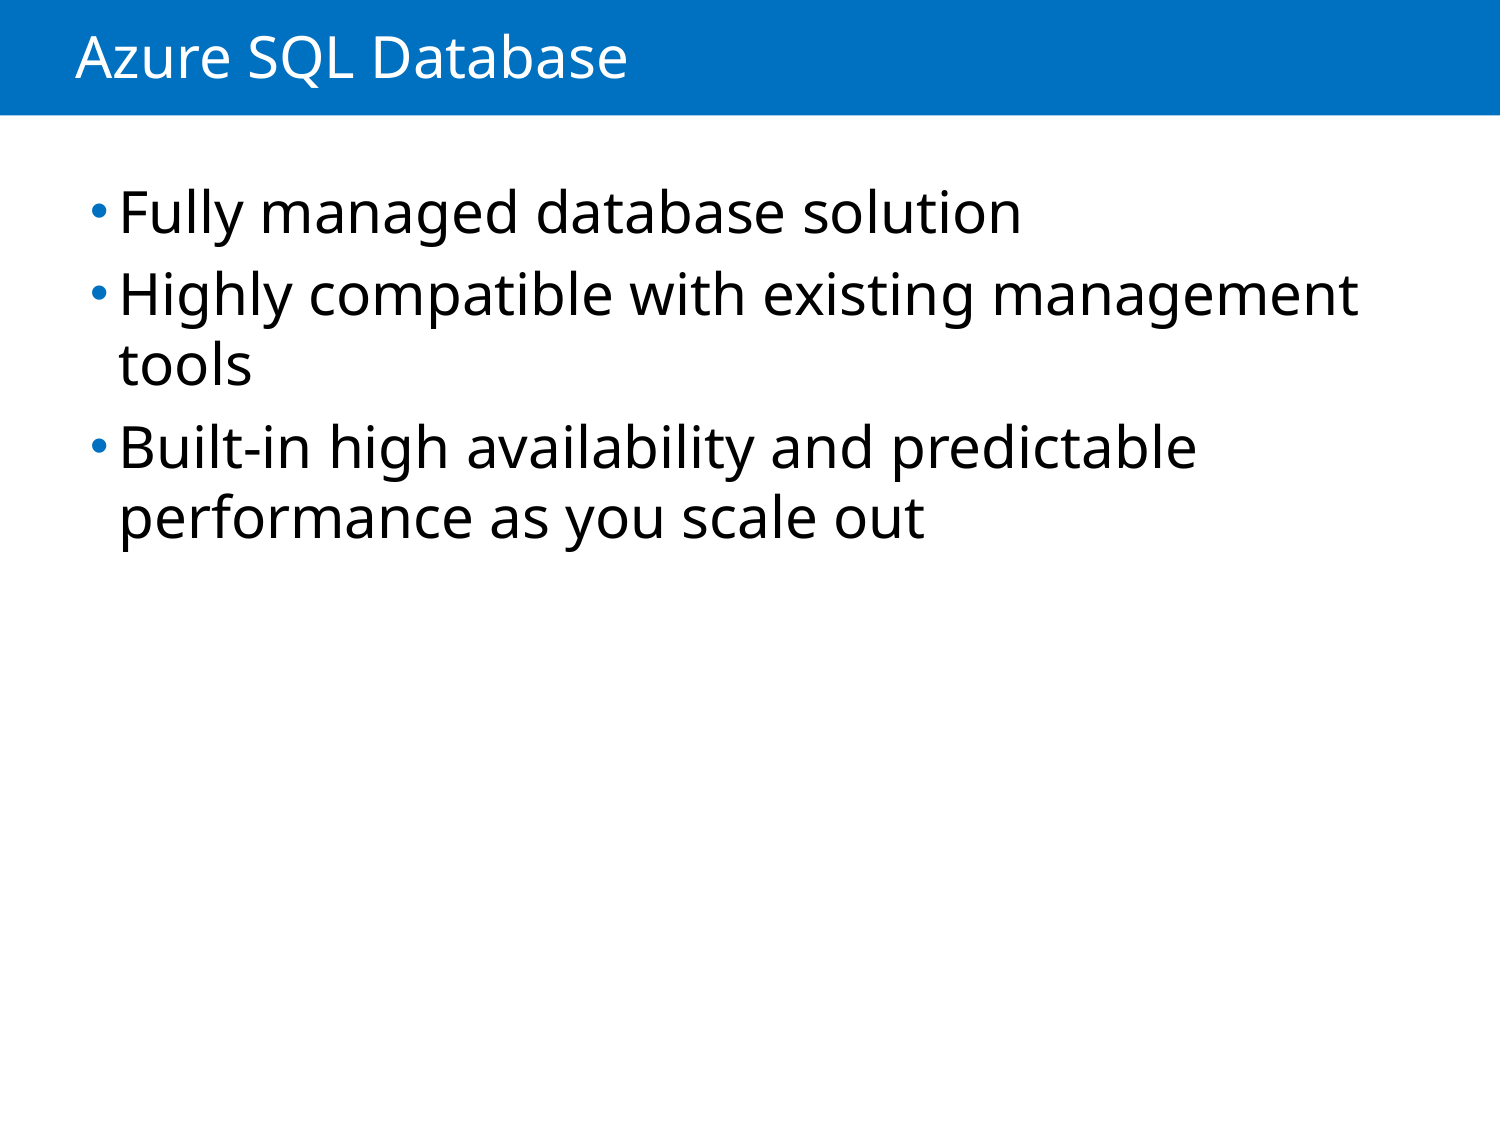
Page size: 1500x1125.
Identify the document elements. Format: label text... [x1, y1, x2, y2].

title Azure SQL Database [75, 0, 1351, 122]
text_box Fully managed database solution Highly compatible with existing management tools Built-in high availability and predictable performance as you scale out [75, 167, 1408, 1012]
